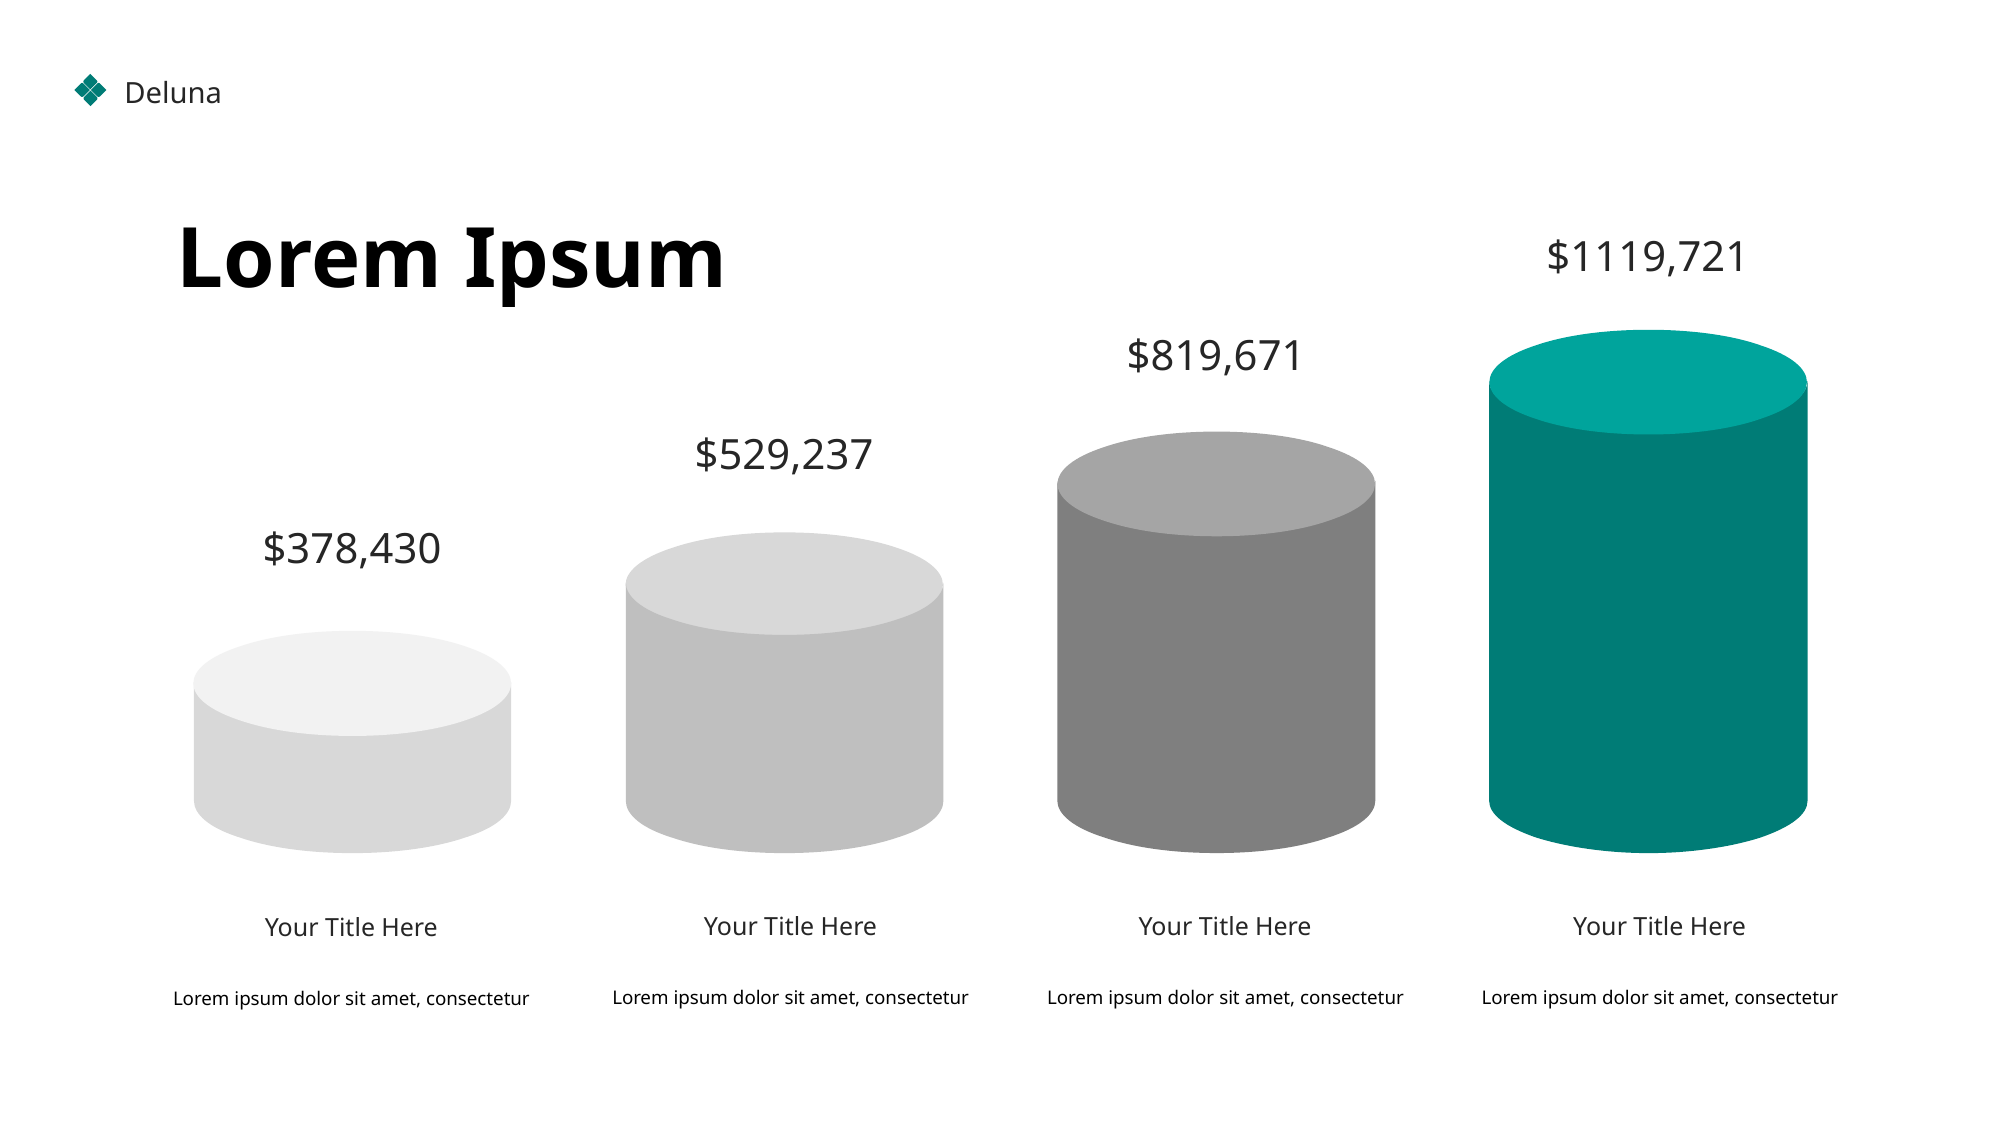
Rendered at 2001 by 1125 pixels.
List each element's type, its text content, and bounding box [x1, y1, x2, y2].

text_box Lorem Ipsum [161, 197, 914, 313]
text_box $378,430 [237, 514, 467, 580]
text_box [193, 684, 512, 854]
text_box [193, 630, 512, 736]
text_box Your Title Here [228, 904, 475, 950]
text_box Your Title Here [1102, 903, 1348, 949]
text_box [1057, 485, 1376, 854]
text_box [1489, 329, 1807, 435]
text_box Lorem ipsum dolor sit amet, consectetur [152, 956, 551, 1018]
text_box Lorem ipsum dolor sit amet, consectetur [591, 955, 990, 1016]
text_box [625, 582, 944, 854]
text_box Your Title Here [1536, 903, 1783, 949]
text_box [625, 532, 943, 634]
text_box Your Title Here [667, 903, 914, 949]
text_box $819,671 [1102, 321, 1331, 387]
text_box $529,237 [670, 420, 899, 486]
text_box Lorem ipsum dolor sit amet, consectetur [1026, 955, 1424, 1016]
text_box [1057, 431, 1376, 537]
text_box Deluna [109, 67, 238, 117]
text_box [1489, 380, 1808, 854]
text_box Lorem ipsum dolor sit amet, consectetur [1460, 955, 1859, 1016]
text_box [74, 73, 107, 107]
text_box $1119,721 [1498, 222, 1798, 288]
